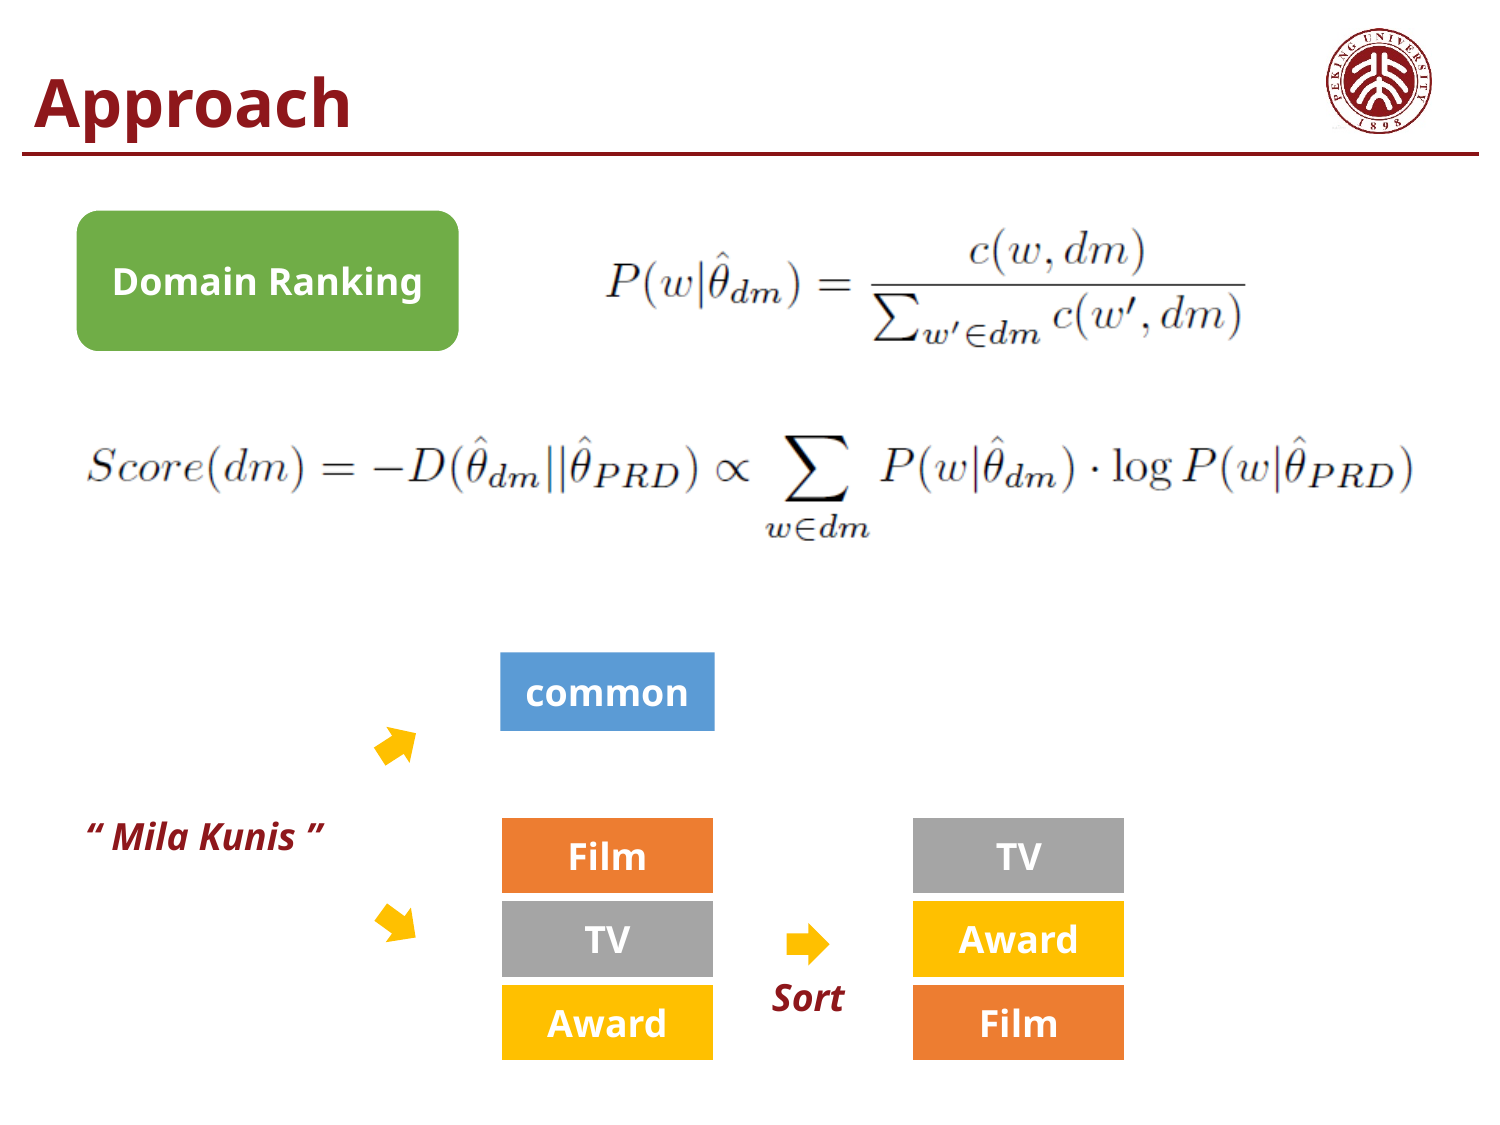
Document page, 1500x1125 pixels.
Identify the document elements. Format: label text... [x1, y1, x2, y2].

text_box Approach [19, 48, 1283, 164]
text_box [373, 902, 417, 944]
text_box common [499, 651, 716, 732]
text_box Award [499, 982, 716, 1064]
text_box TV [499, 898, 716, 980]
text_box [785, 921, 831, 966]
text_box [373, 725, 417, 767]
text_box Award [910, 898, 1128, 980]
text_box Film [499, 815, 716, 896]
text_box Sort [757, 966, 861, 1027]
picture [75, 414, 1436, 555]
picture [585, 209, 1269, 363]
text_box TV [910, 814, 1128, 896]
picture [1326, 28, 1432, 134]
text_box Film [910, 982, 1128, 1064]
text_box “ Mila Kunis ” [70, 805, 338, 866]
text_box Domain Ranking [73, 207, 462, 355]
